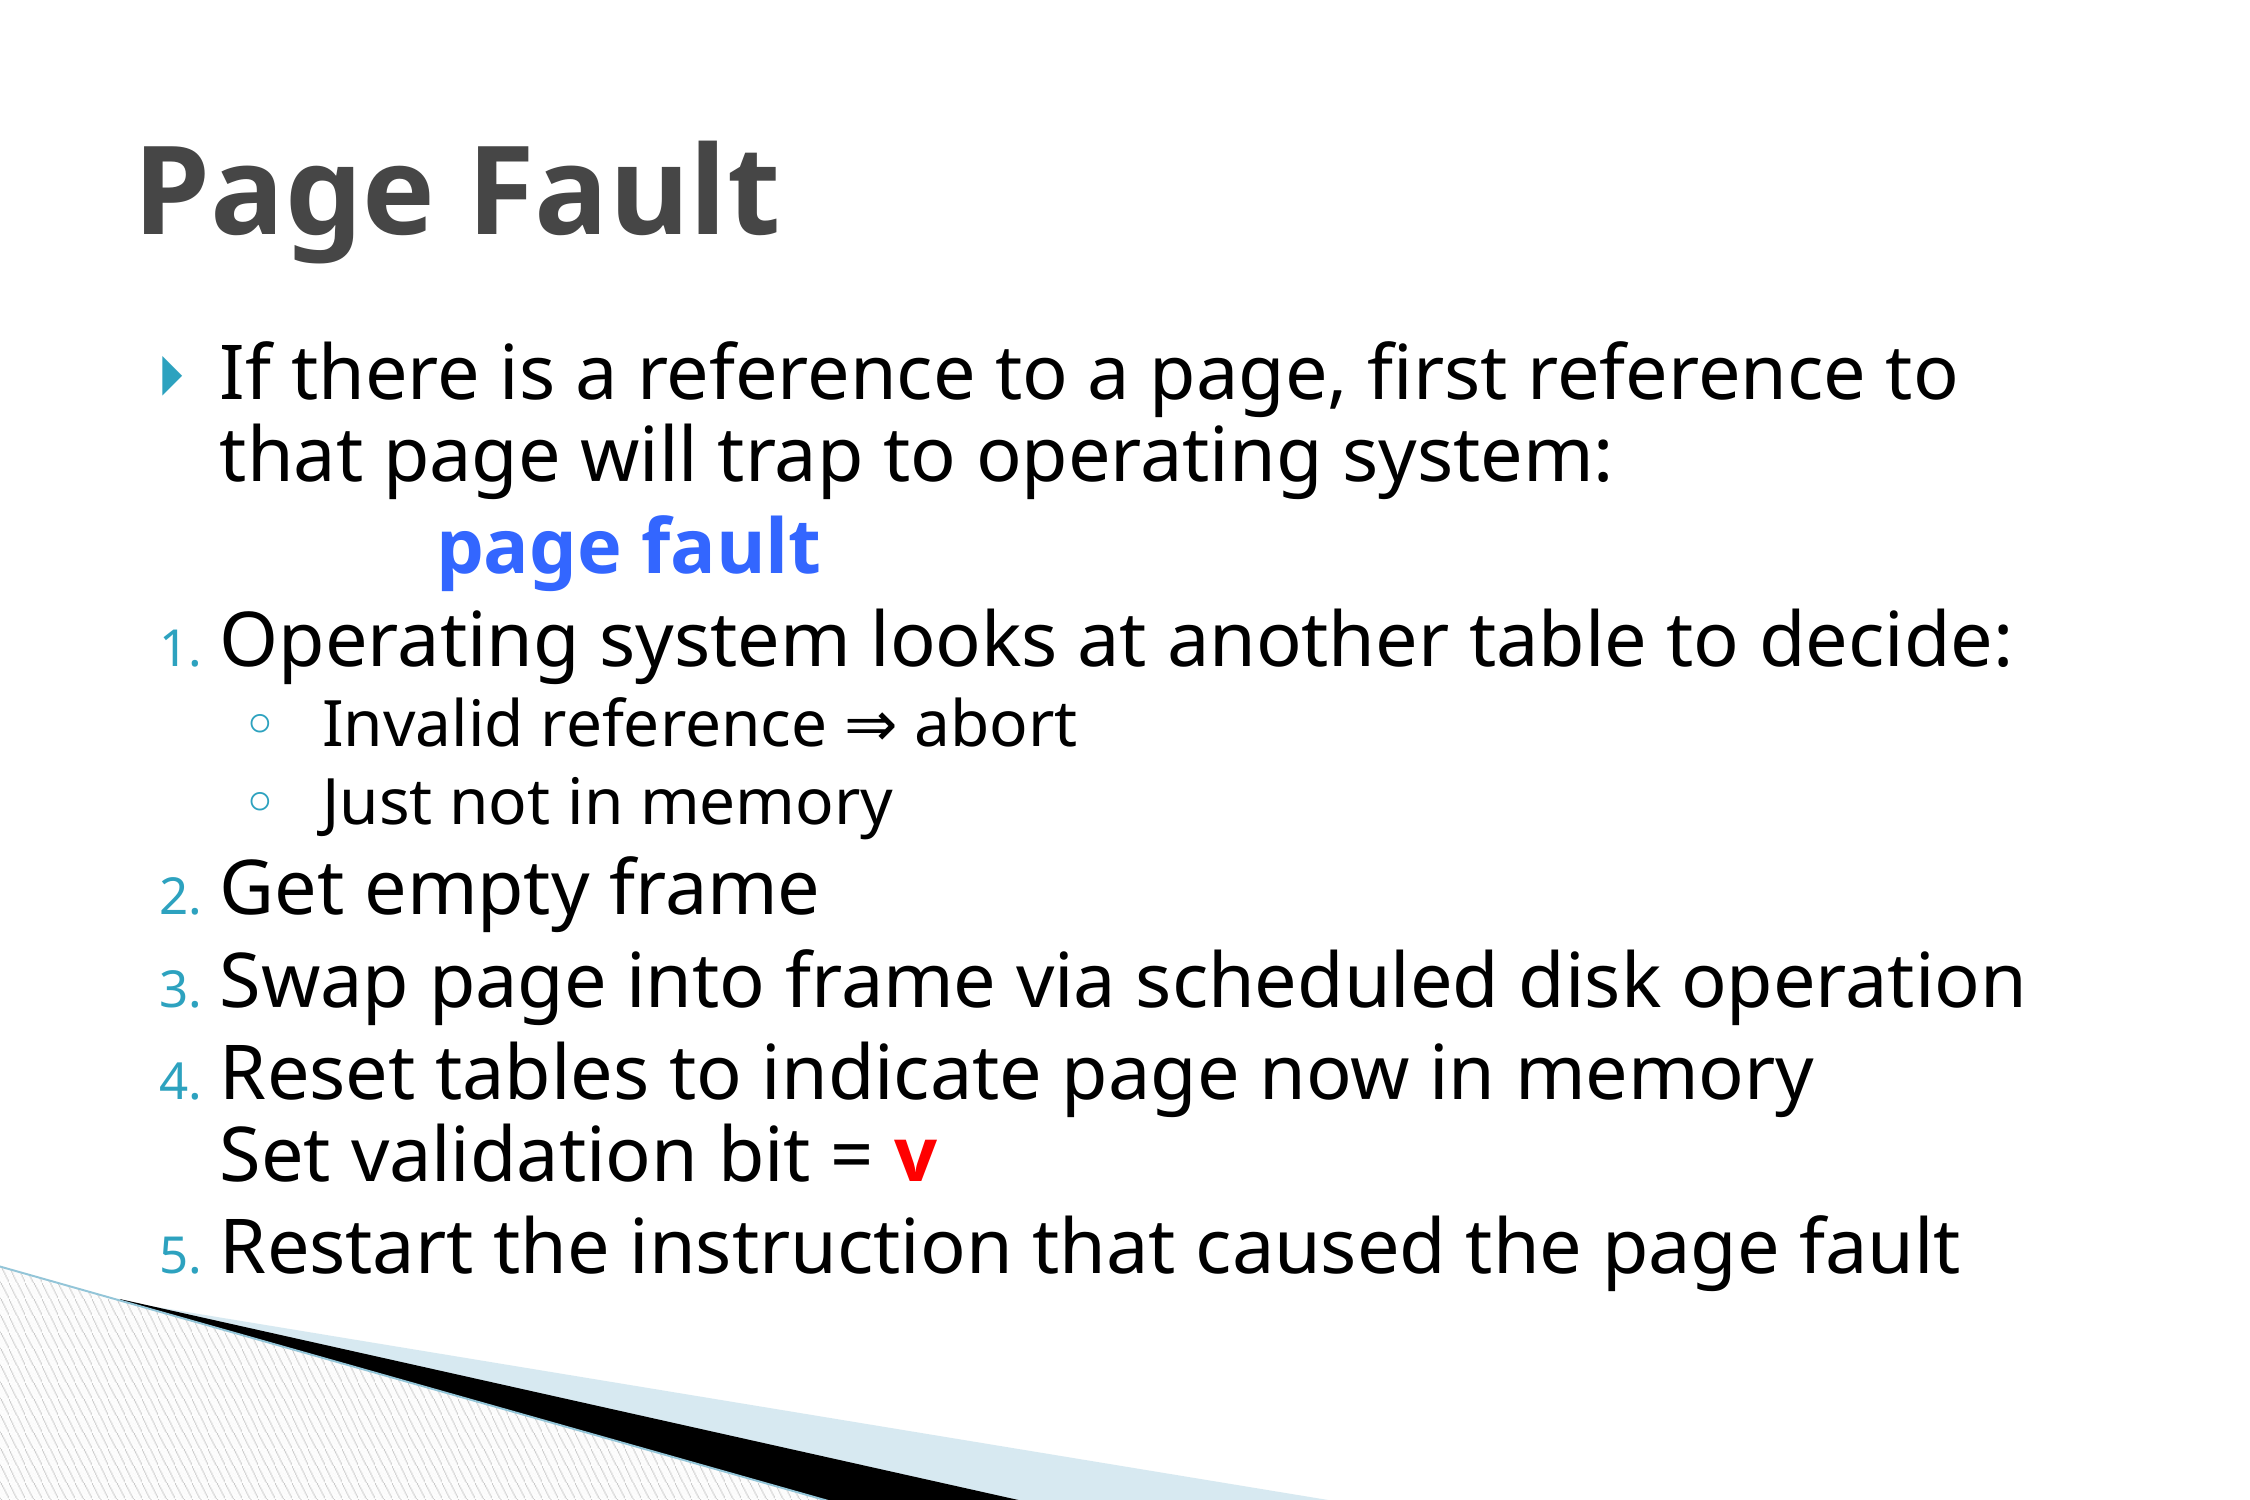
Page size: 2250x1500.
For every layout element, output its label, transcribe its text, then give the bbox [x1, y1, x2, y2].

list If there is a reference to a page, first reference to that page will trap to operating system: page fault Operating system looks at another table to decide: Invalid reference ⇒ abort Just not in memory Get empty frame Swap page into frame via scheduled disk operation Reset tables to indicate page now in memory Set validation bit = v Restart the instruction that caused the page fault [112, 323, 2138, 1314]
title Page Fault [112, 60, 2138, 310]
